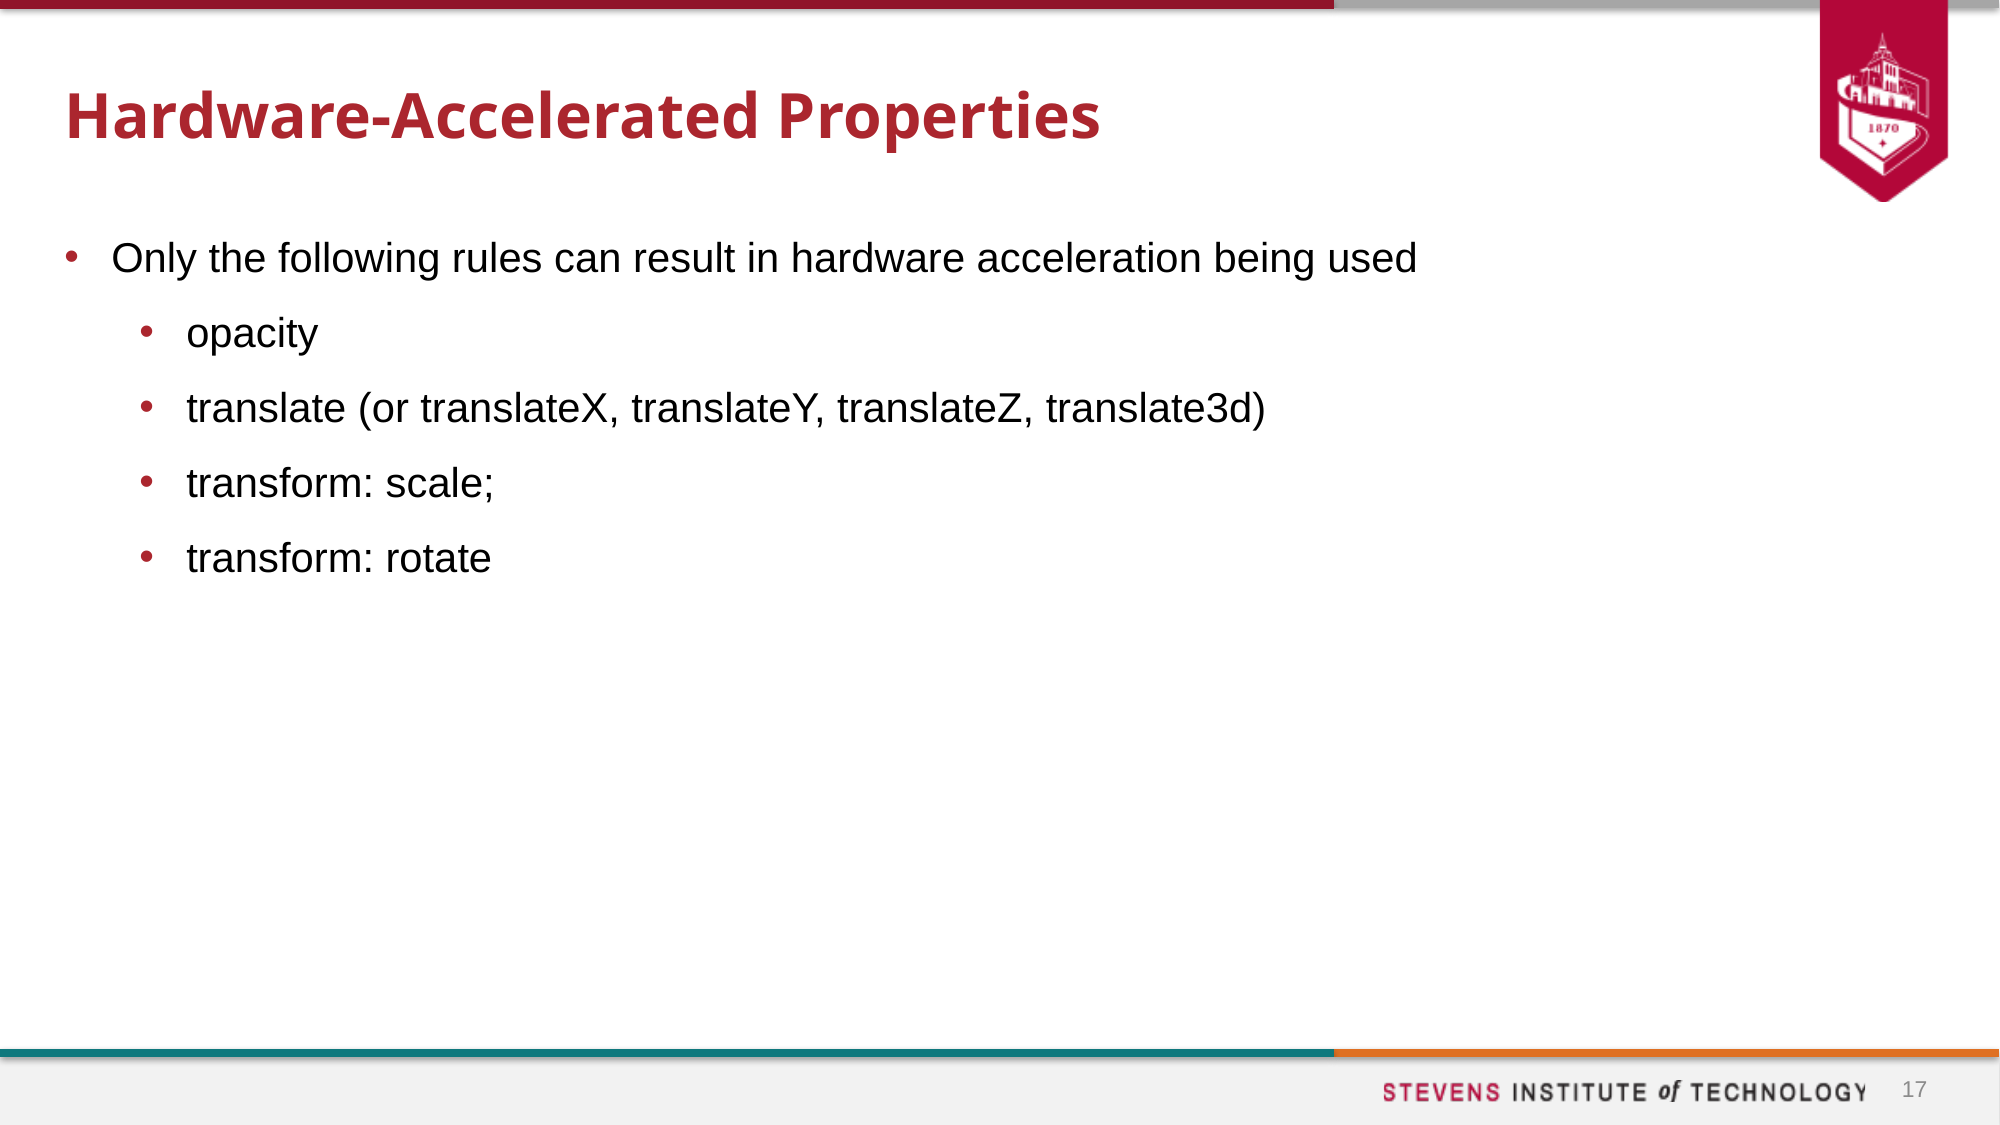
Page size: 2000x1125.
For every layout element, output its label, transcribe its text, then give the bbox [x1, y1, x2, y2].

list Only the following rules can result in hardware acceleration being used opacity translate (or translateX, translateY, translateZ, translate3d) transform: scale; transform: rotate [49, 223, 1951, 943]
slide_number 17 [1862, 1057, 1967, 1118]
title Hardware-Accelerated Properties [49, 68, 1647, 157]
